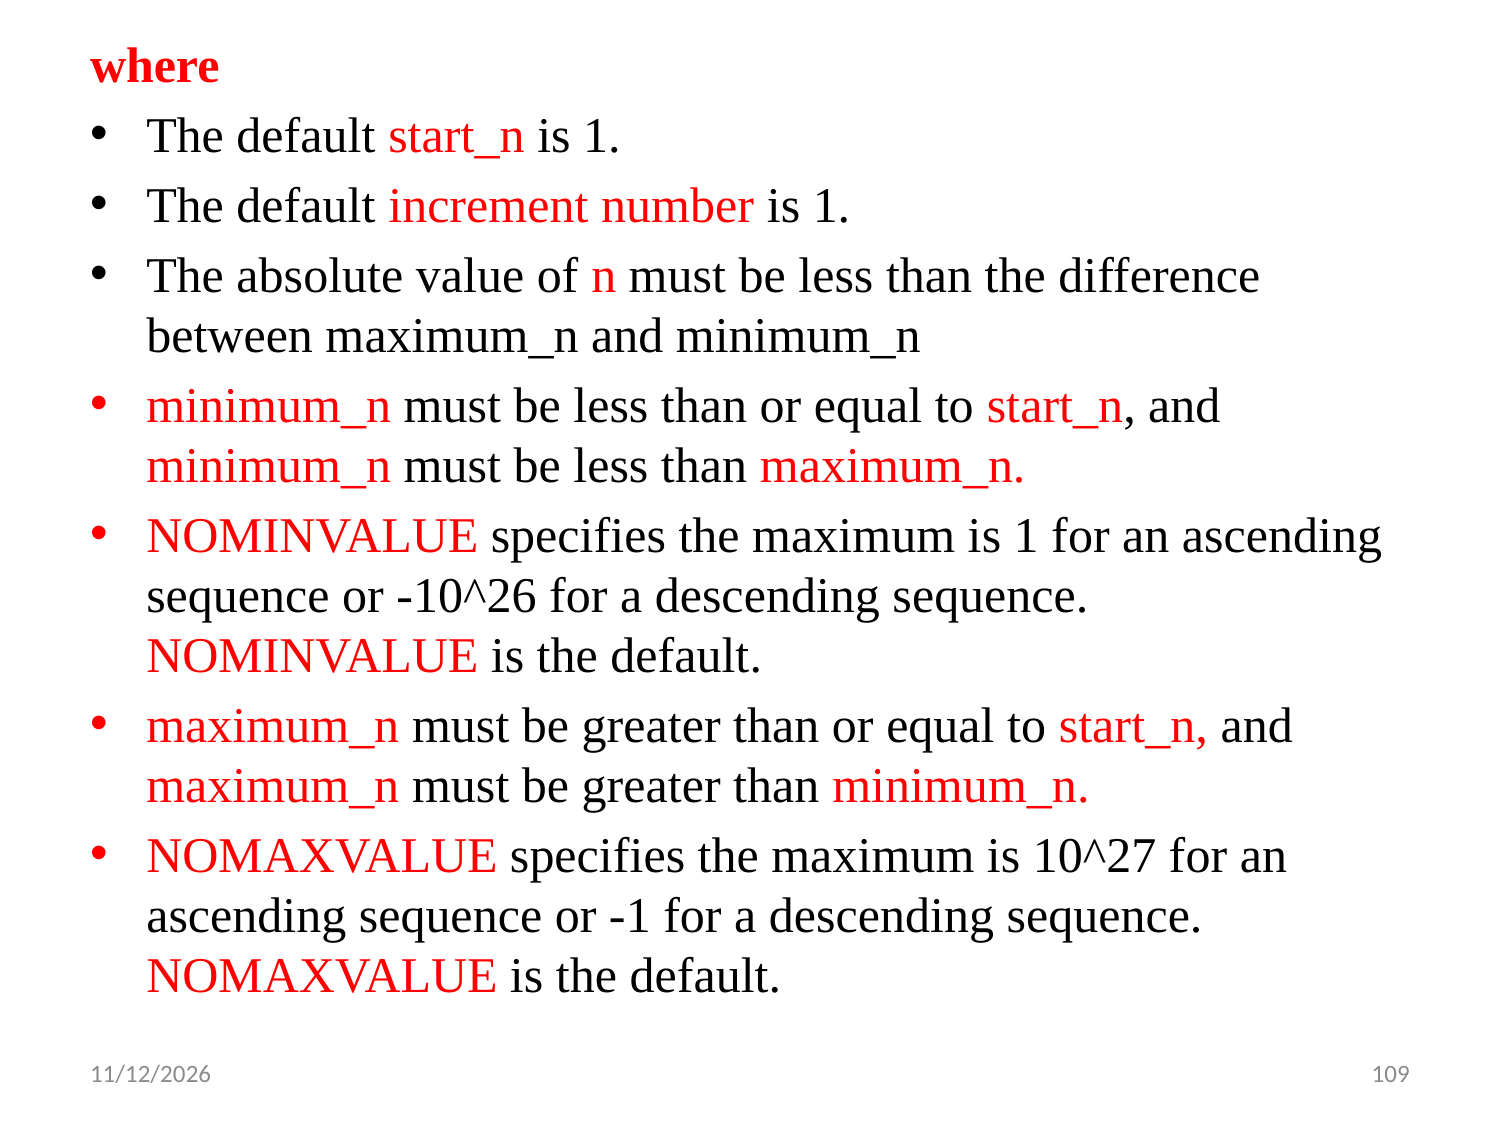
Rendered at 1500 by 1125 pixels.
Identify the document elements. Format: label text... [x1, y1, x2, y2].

slide_number 109 [1074, 1042, 1425, 1103]
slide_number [75, 1042, 425, 1103]
list where The default start_n is 1. The default increment number is 1. The absolute value of n must be less than the difference between maximum_n and minimum_n minimum_n must be less than or equal to start_n, and minimum_n must be less than maximum_n. NOMINVALUE specifies the maximum is 1 for an ascending sequence or -10^26 for a descending sequence. NOMINVALUE is the default. maximum_n must be greater than or equal to start_n, and maximum_n must be greater than minimum_n. NOMAXVALUE specifies the maximum is 10^27 for an ascending sequence or -1 for a descending sequence. NOMAXVALUE is the default. [75, 24, 1425, 1088]
